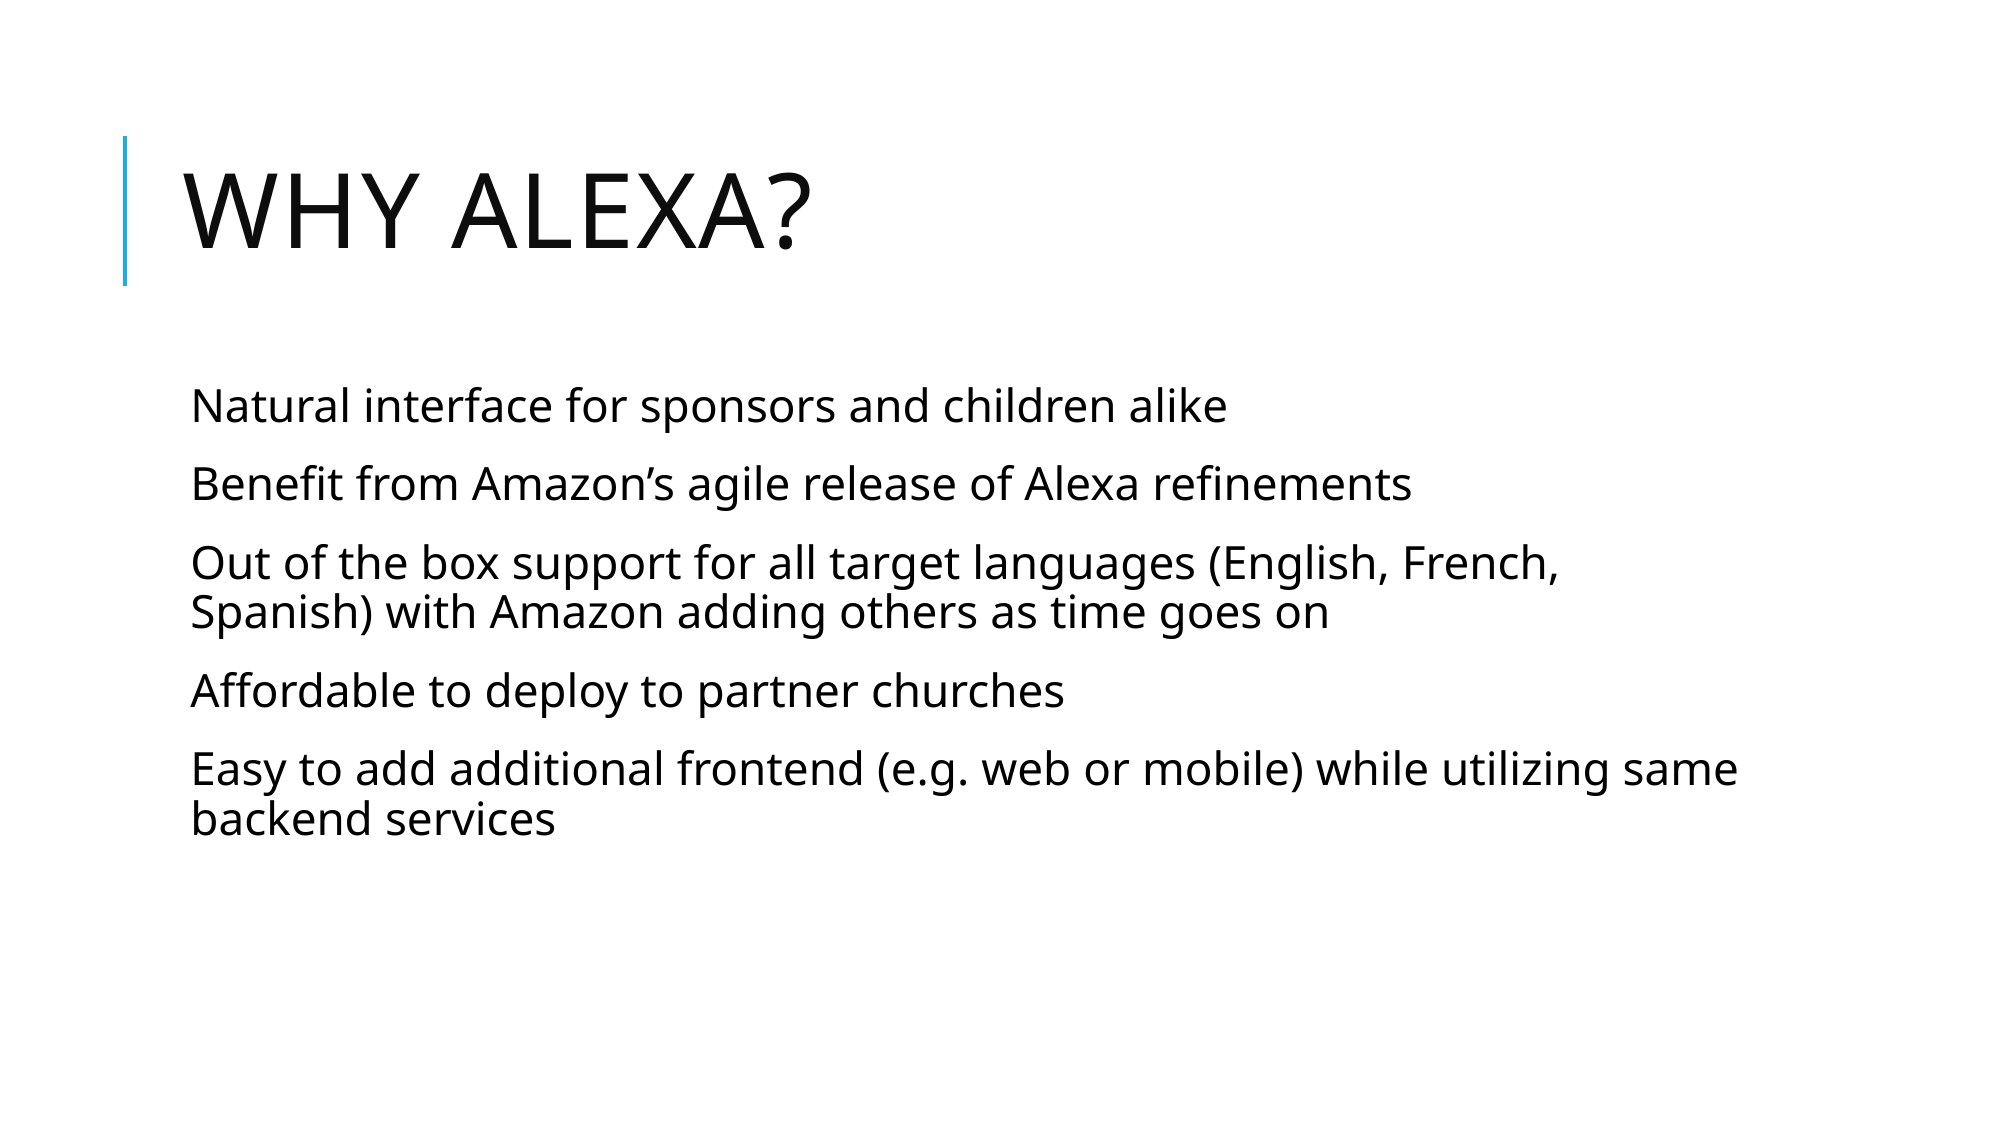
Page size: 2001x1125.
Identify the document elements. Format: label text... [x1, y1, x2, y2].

list Natural interface for sponsors and children alike Benefit from Amazon’s agile release of Alexa refinements Out of the box support for all target languages (English, French, Spanish) with Amazon adding others as time goes on Affordable to deploy to partner churches Easy to add additional frontend (e.g. web or mobile) while utilizing same backend services [168, 375, 1763, 1035]
title Why Alexa? [168, 96, 1763, 342]
